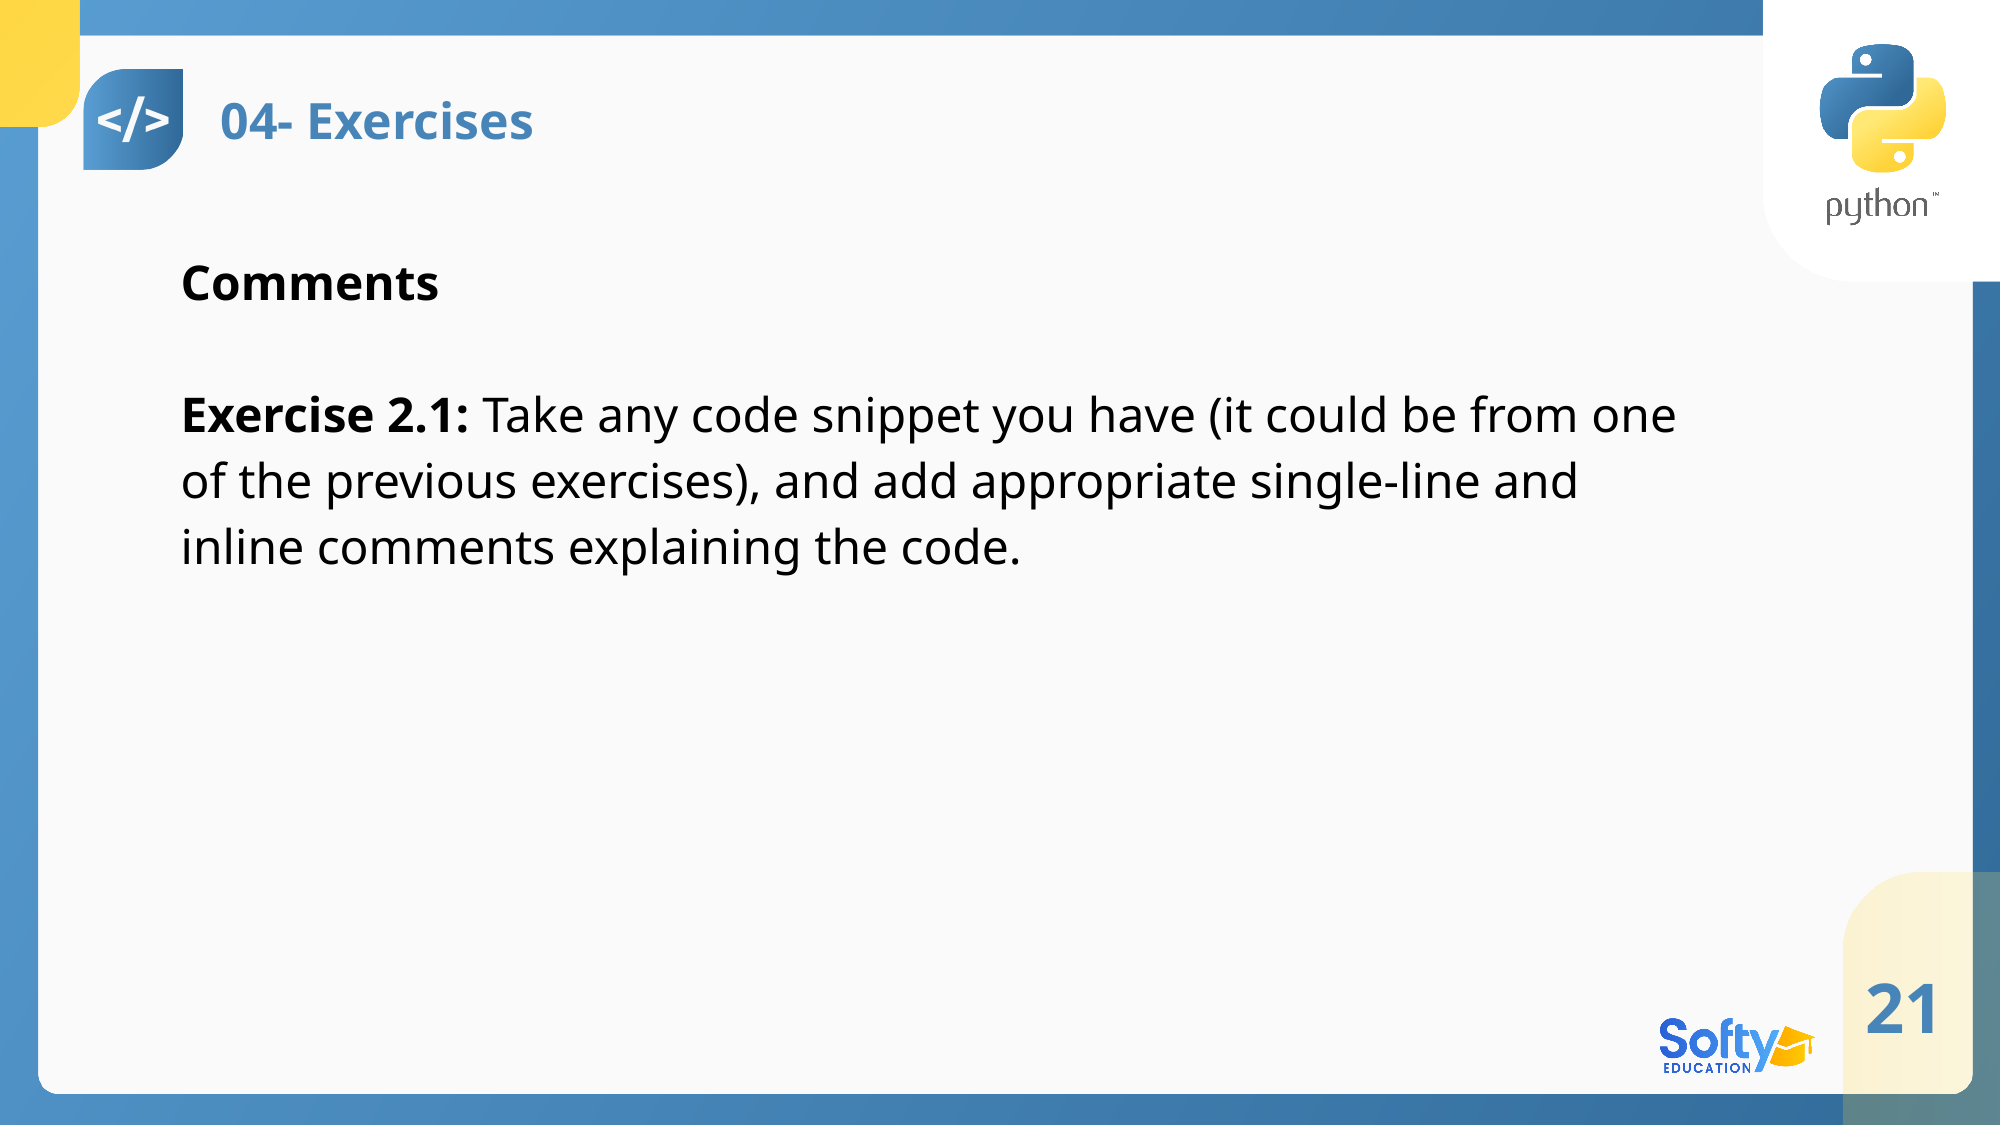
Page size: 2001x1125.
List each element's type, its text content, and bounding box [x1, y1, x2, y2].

text_box Comments Exercise 2.1: Take any code snippet you have (it could be from one of the previous exercises), and add appropriate single-line and inline comments explaining the code. [165, 228, 1707, 655]
picture [0, 0, 2000, 1125]
text_box ‹#› [1844, 950, 1965, 1074]
text_box 04- Exercises [205, 74, 1638, 165]
